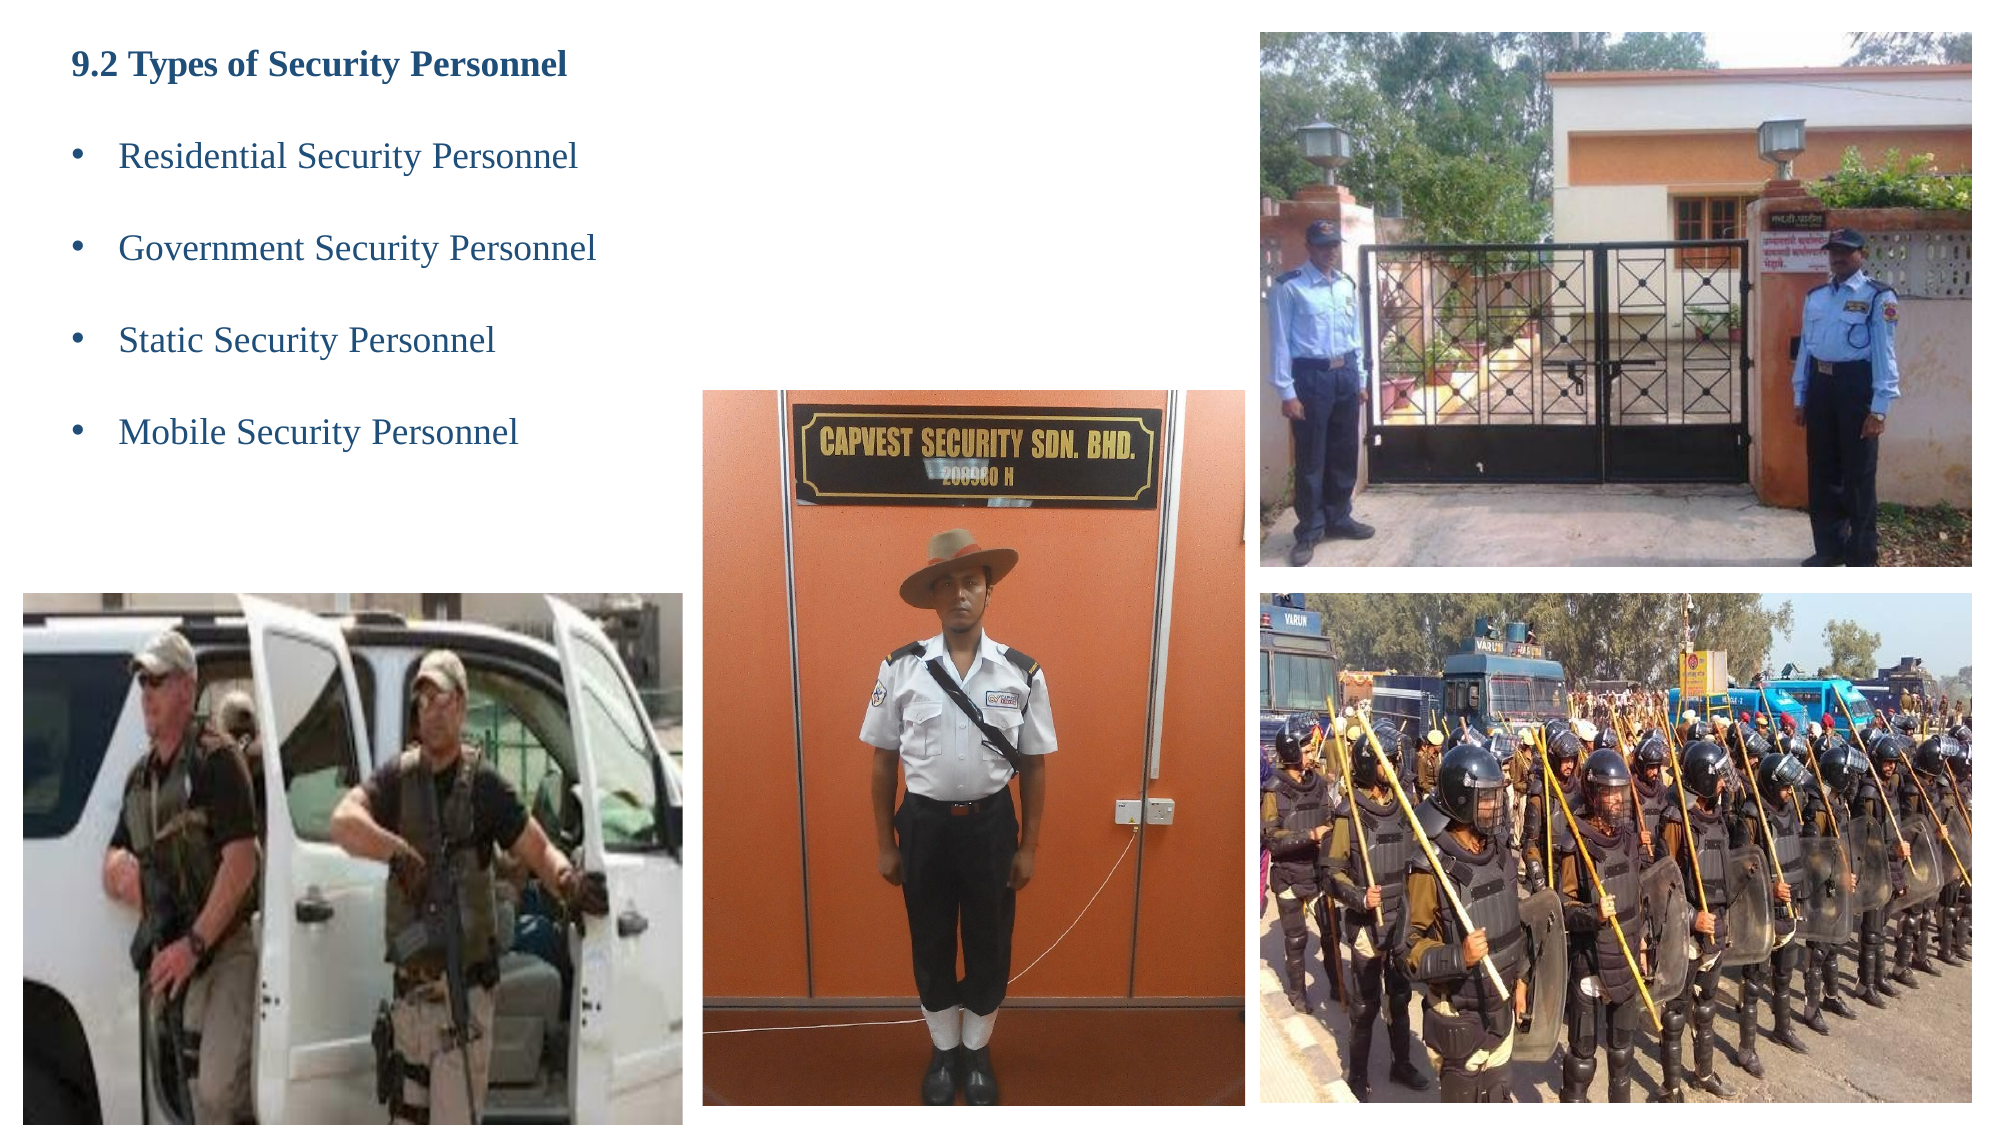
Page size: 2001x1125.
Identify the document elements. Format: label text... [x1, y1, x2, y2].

text_box [23, 593, 683, 1125]
text_box 9.2 Types of Security Personnel Residential Security Personnel Government Security Personnel Static Security Personnel Mobile Security Personnel [69, 37, 600, 452]
text_box [1260, 32, 1972, 567]
text_box [1260, 593, 1972, 1103]
text_box [702, 390, 1246, 1106]
